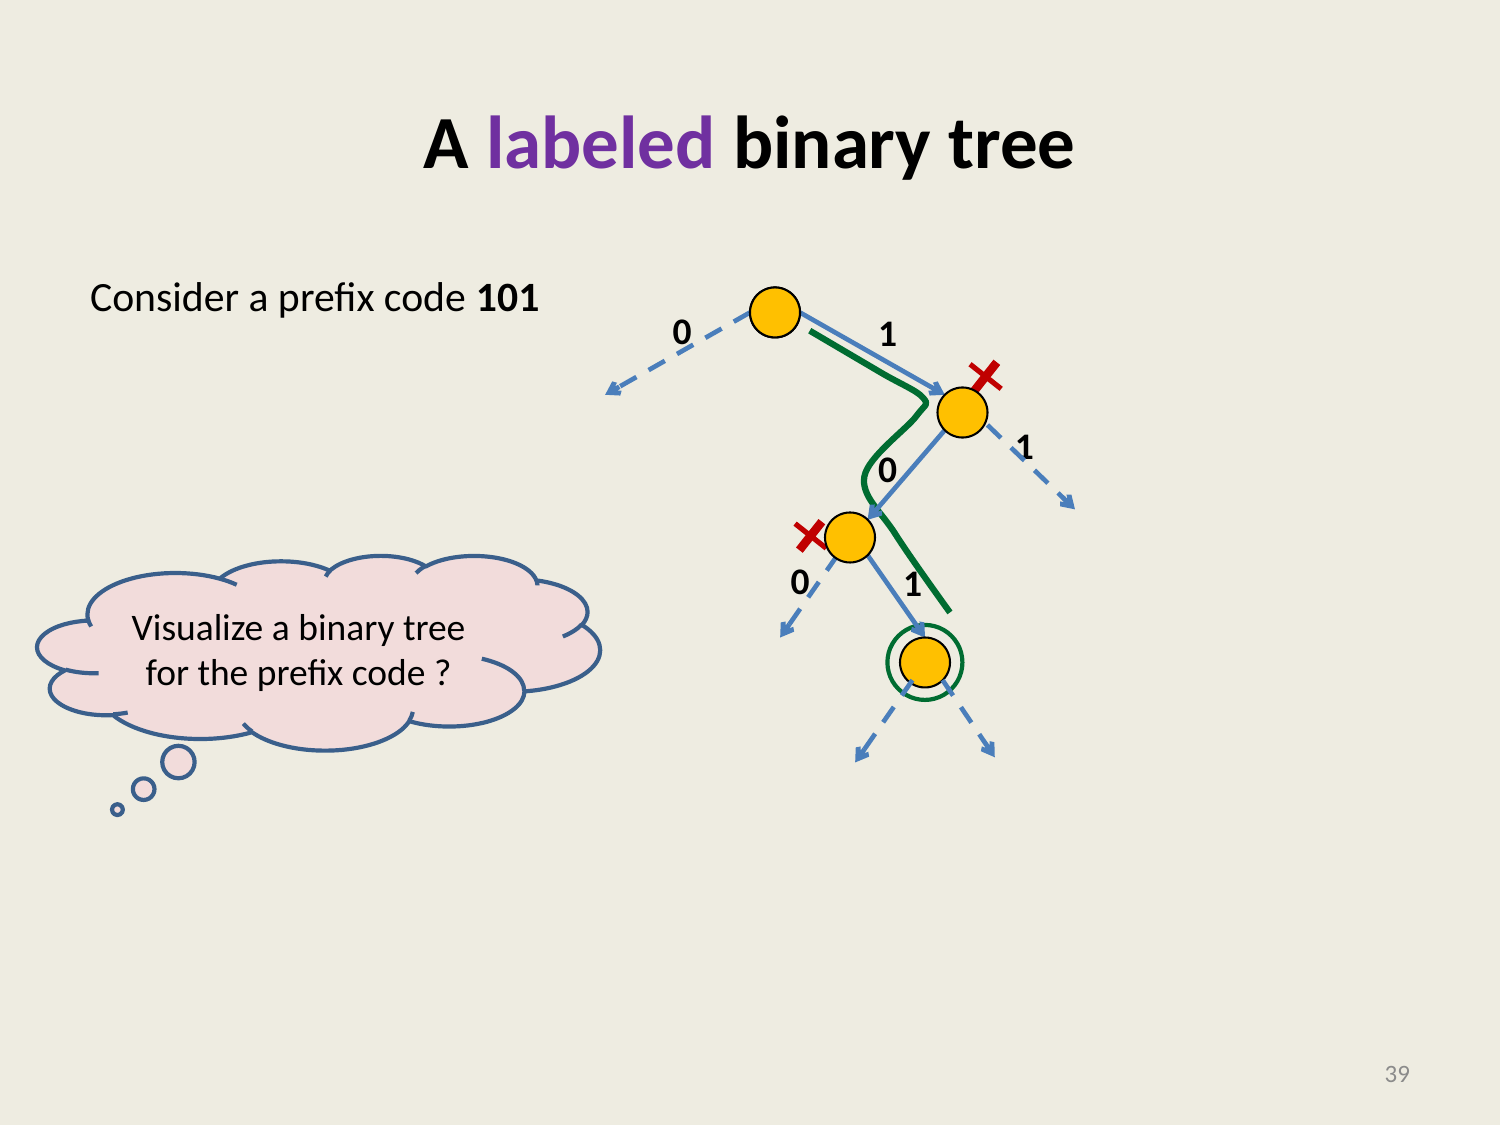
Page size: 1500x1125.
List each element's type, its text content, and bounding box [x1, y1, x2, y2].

list Consider a prefix code 101 [75, 262, 1425, 1005]
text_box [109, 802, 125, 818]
text_box Visualize a binary tree for the prefix code ? [34, 553, 599, 753]
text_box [854, 679, 996, 763]
slide_number 39 [1074, 1042, 1425, 1103]
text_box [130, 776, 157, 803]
text_box Visualize a binary tree for the prefix code ? [160, 743, 197, 781]
title A labeled binary tree [75, 45, 1425, 233]
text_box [604, 287, 1076, 688]
